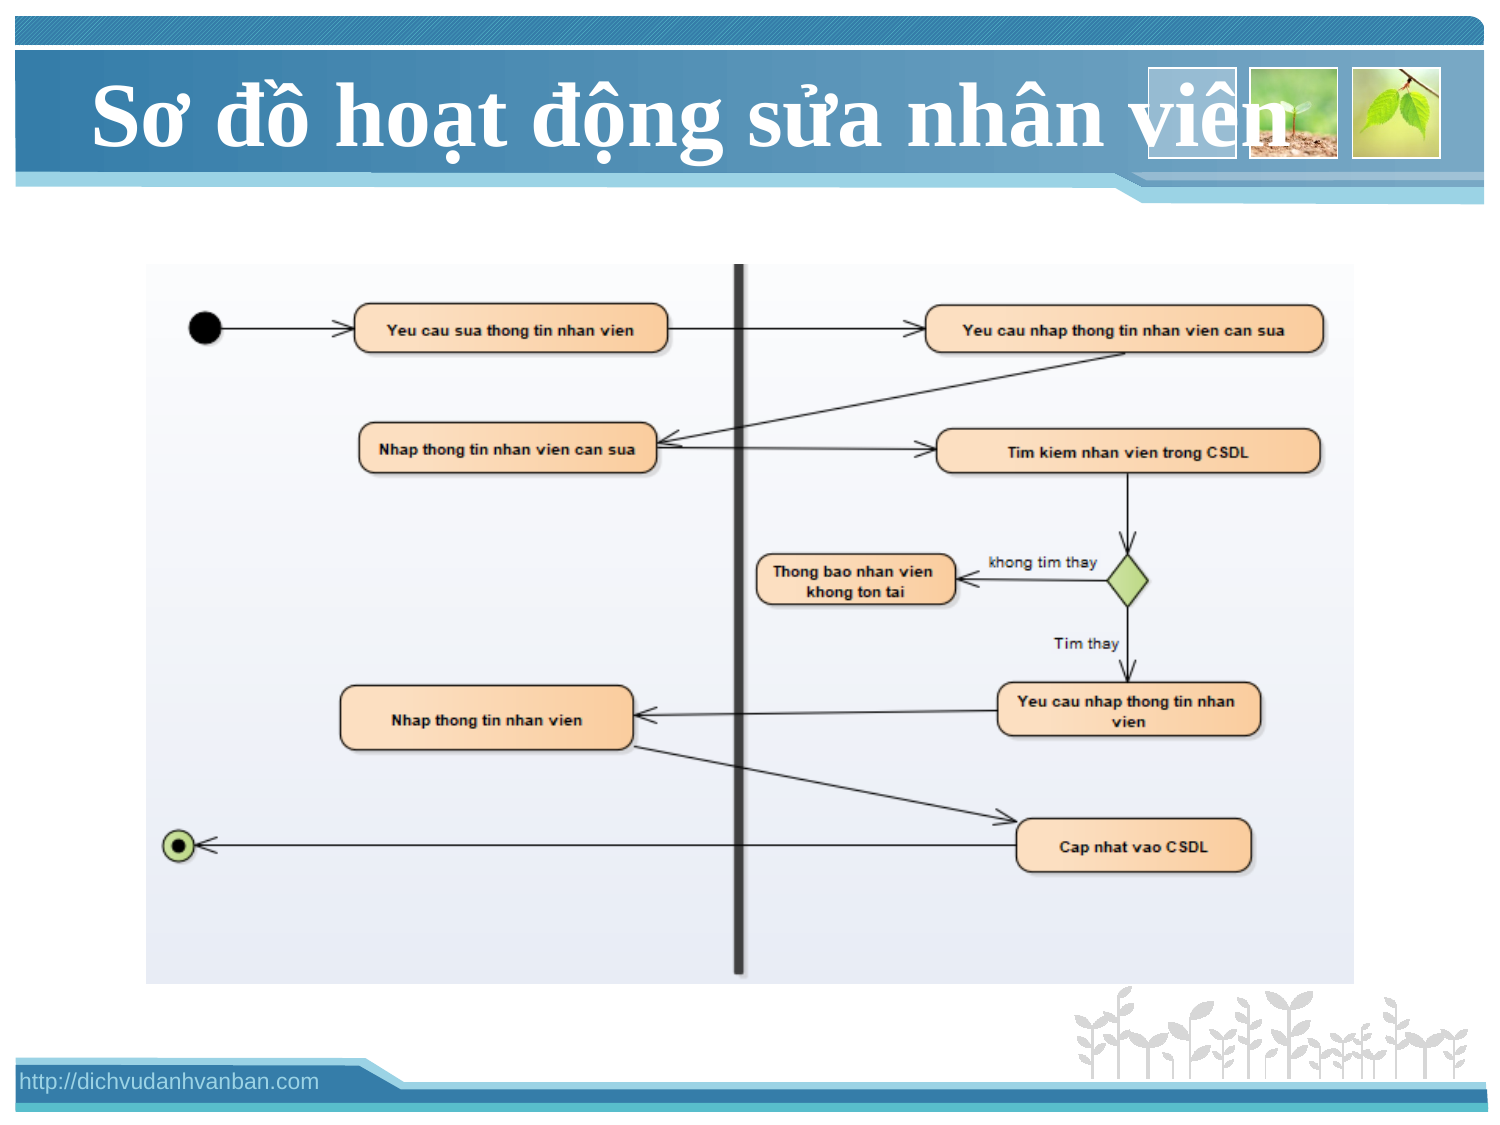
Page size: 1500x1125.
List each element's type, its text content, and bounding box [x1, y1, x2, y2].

picture [1353, 69, 1439, 157]
title Sơ đồ hoạt động sửa nhân viên [74, 38, 1338, 182]
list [146, 264, 1354, 984]
